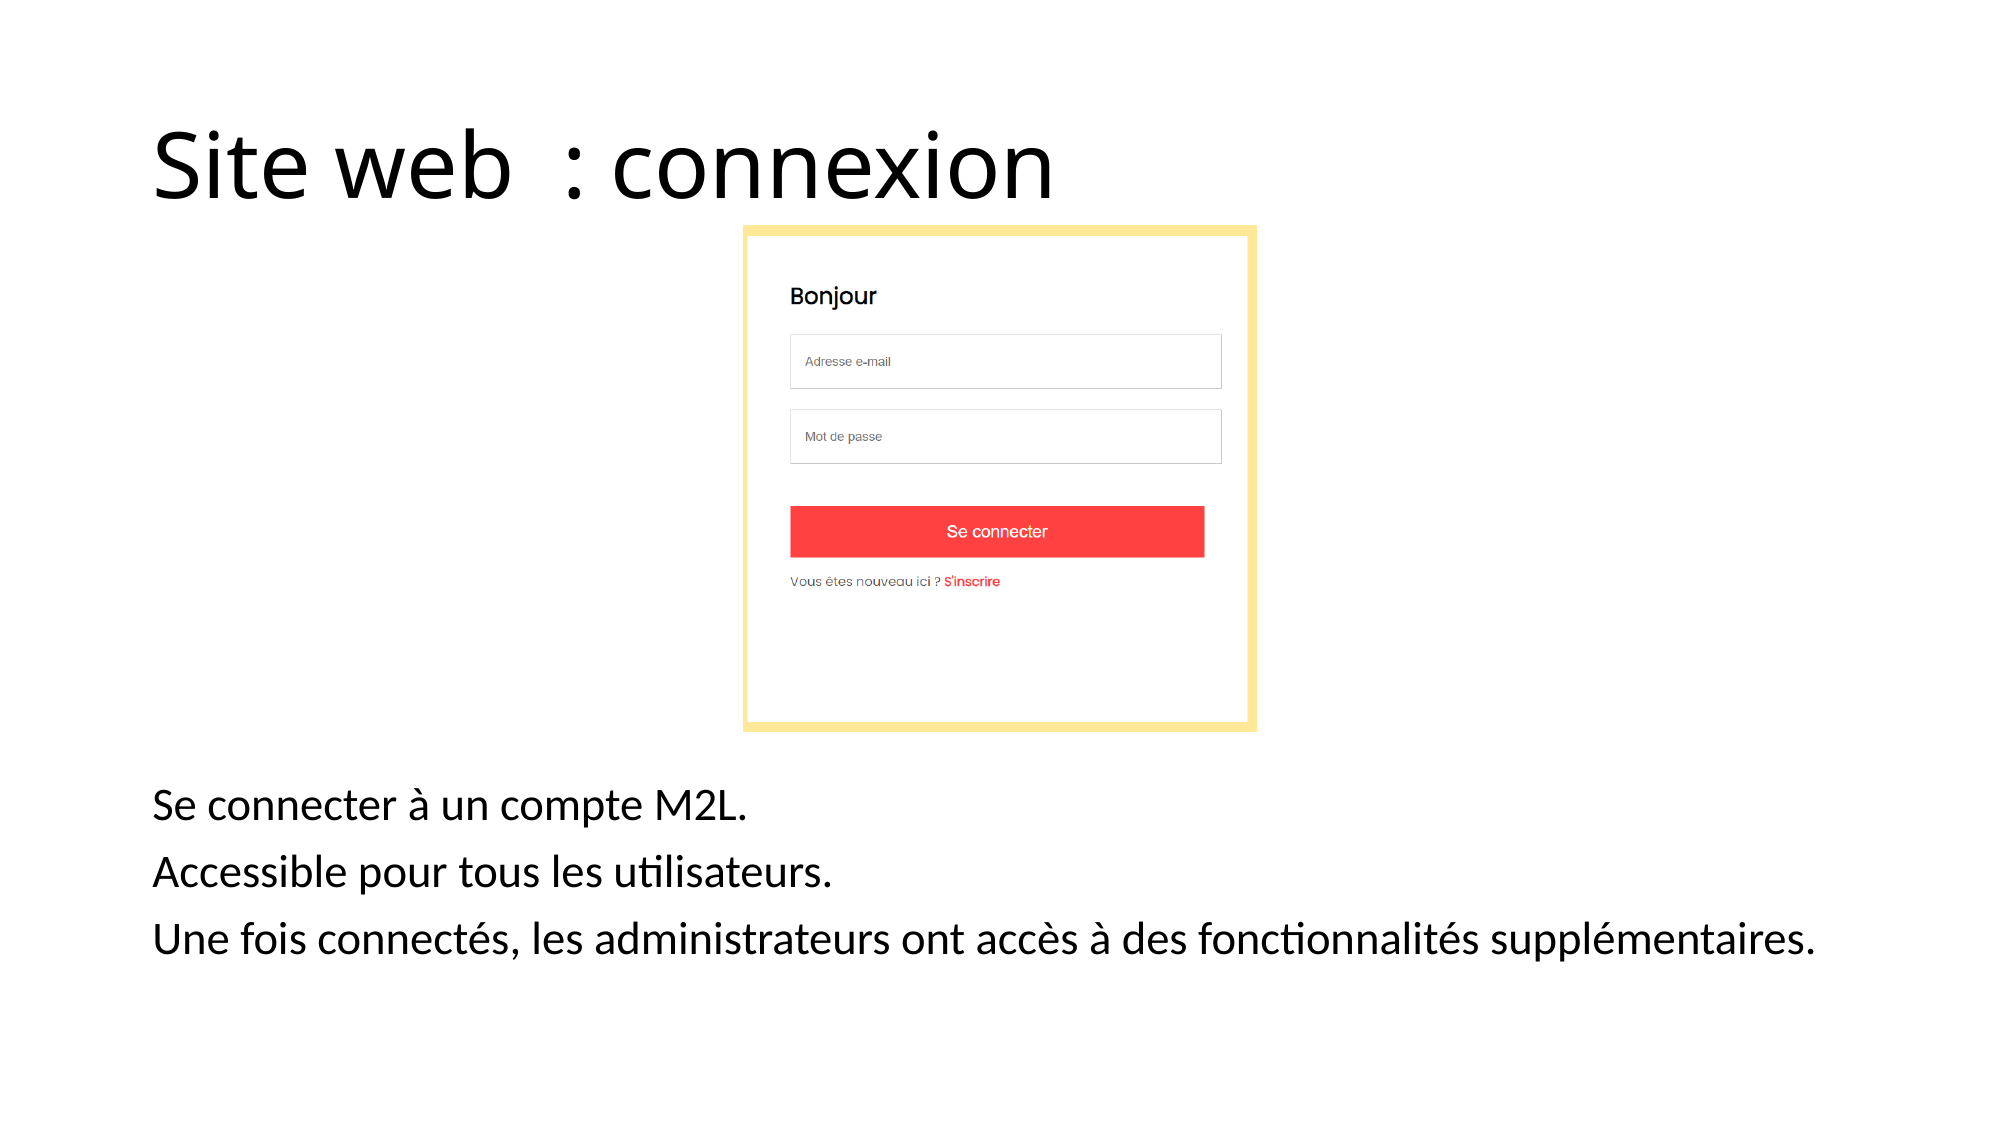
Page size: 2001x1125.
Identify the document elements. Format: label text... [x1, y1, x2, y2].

list Se connecter à un compte M2L. Accessible pour tous les utilisateurs. Une fois connectés, les administrateurs ont accès à des fonctionnalités supplémentaires. [137, 299, 1863, 1014]
picture [743, 225, 1257, 732]
title Site web : connexion [137, 59, 1863, 278]
